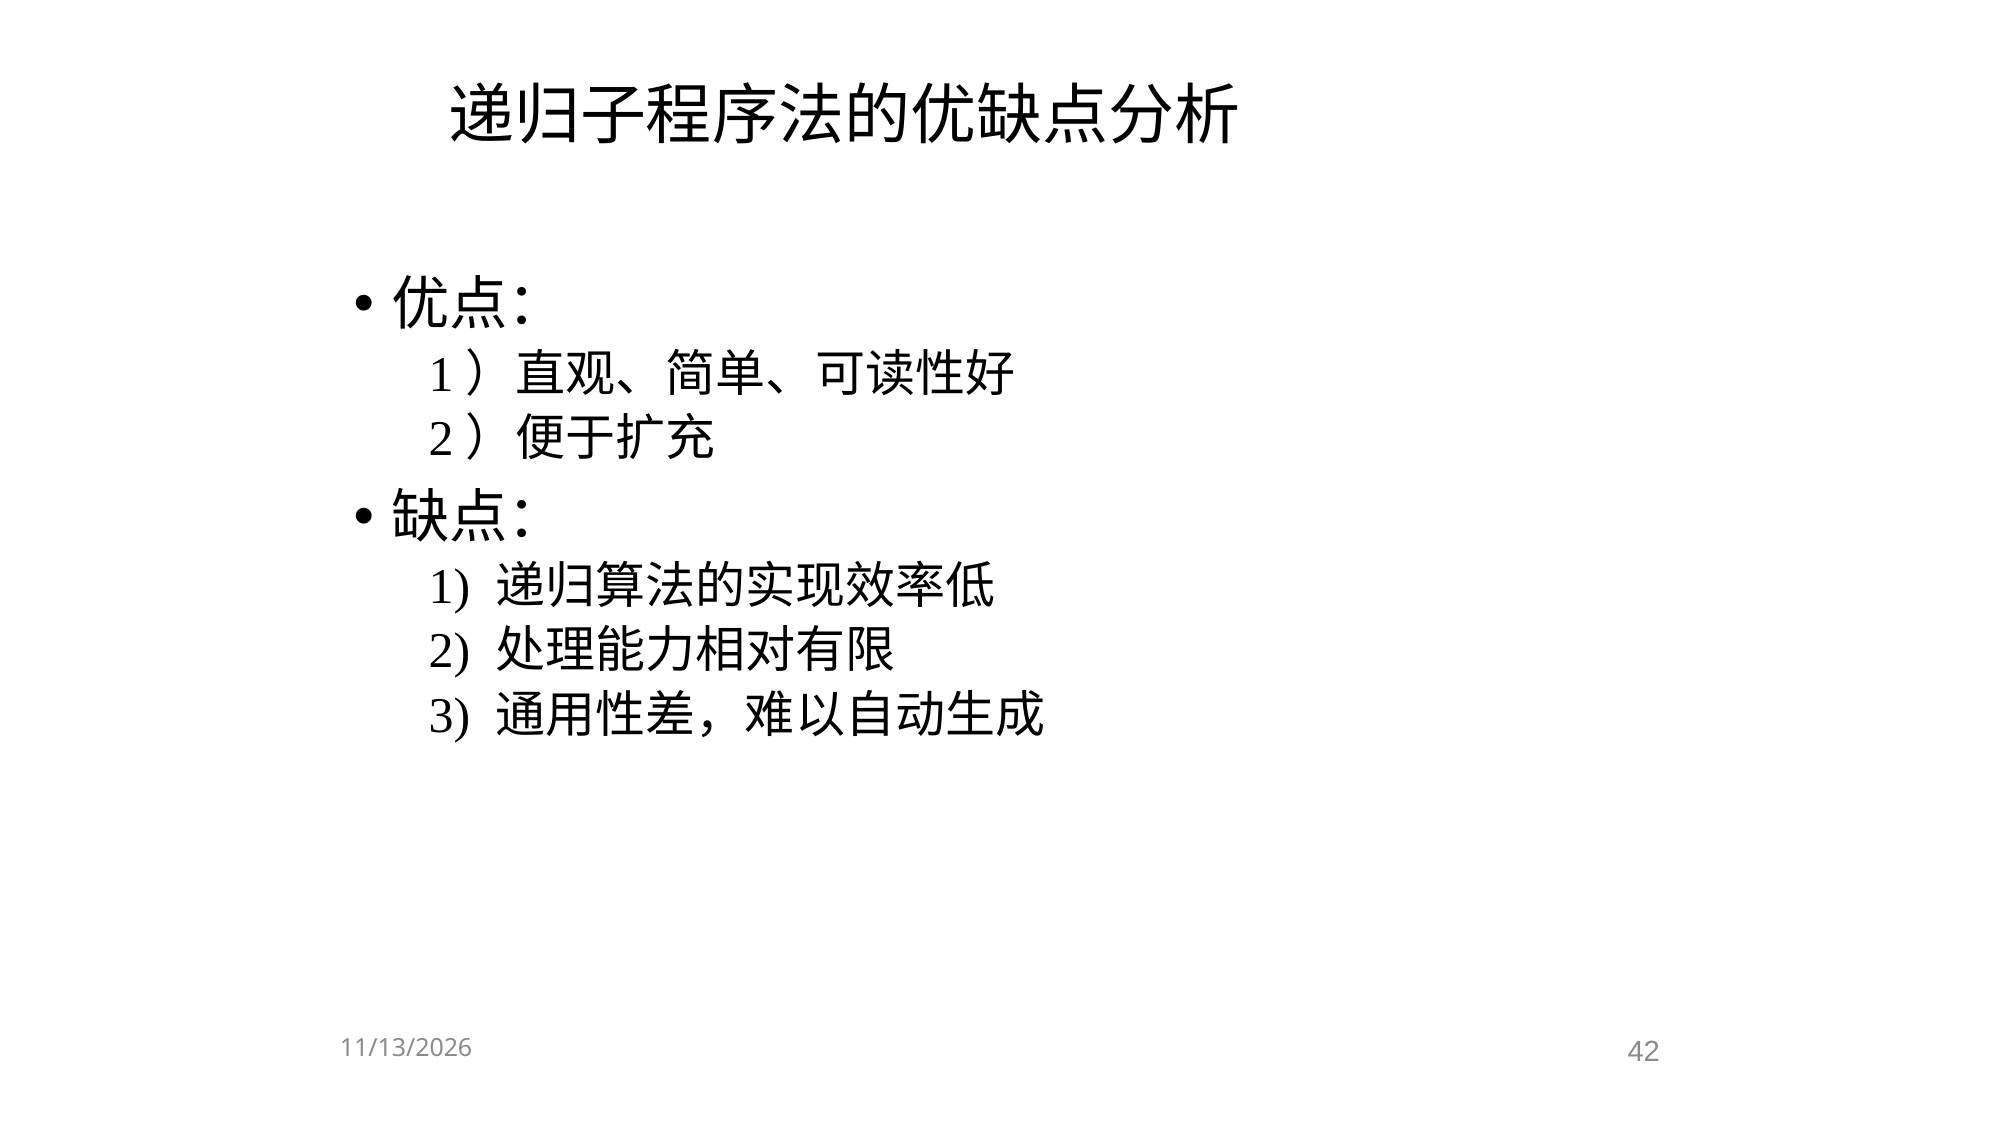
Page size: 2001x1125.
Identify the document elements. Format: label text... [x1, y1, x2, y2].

title 递归子程序法的优缺点分析 [433, 73, 1630, 161]
slide_number 42 [1325, 1024, 1675, 1103]
list 优点： 1）直观、简单、可读性好 2）便于扩充 缺点： 1) 递归算法的实现效率低 2) 处理能力相对有限 3) 通用性差，难以自动生成 [338, 267, 1686, 1024]
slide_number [324, 1024, 675, 1103]
